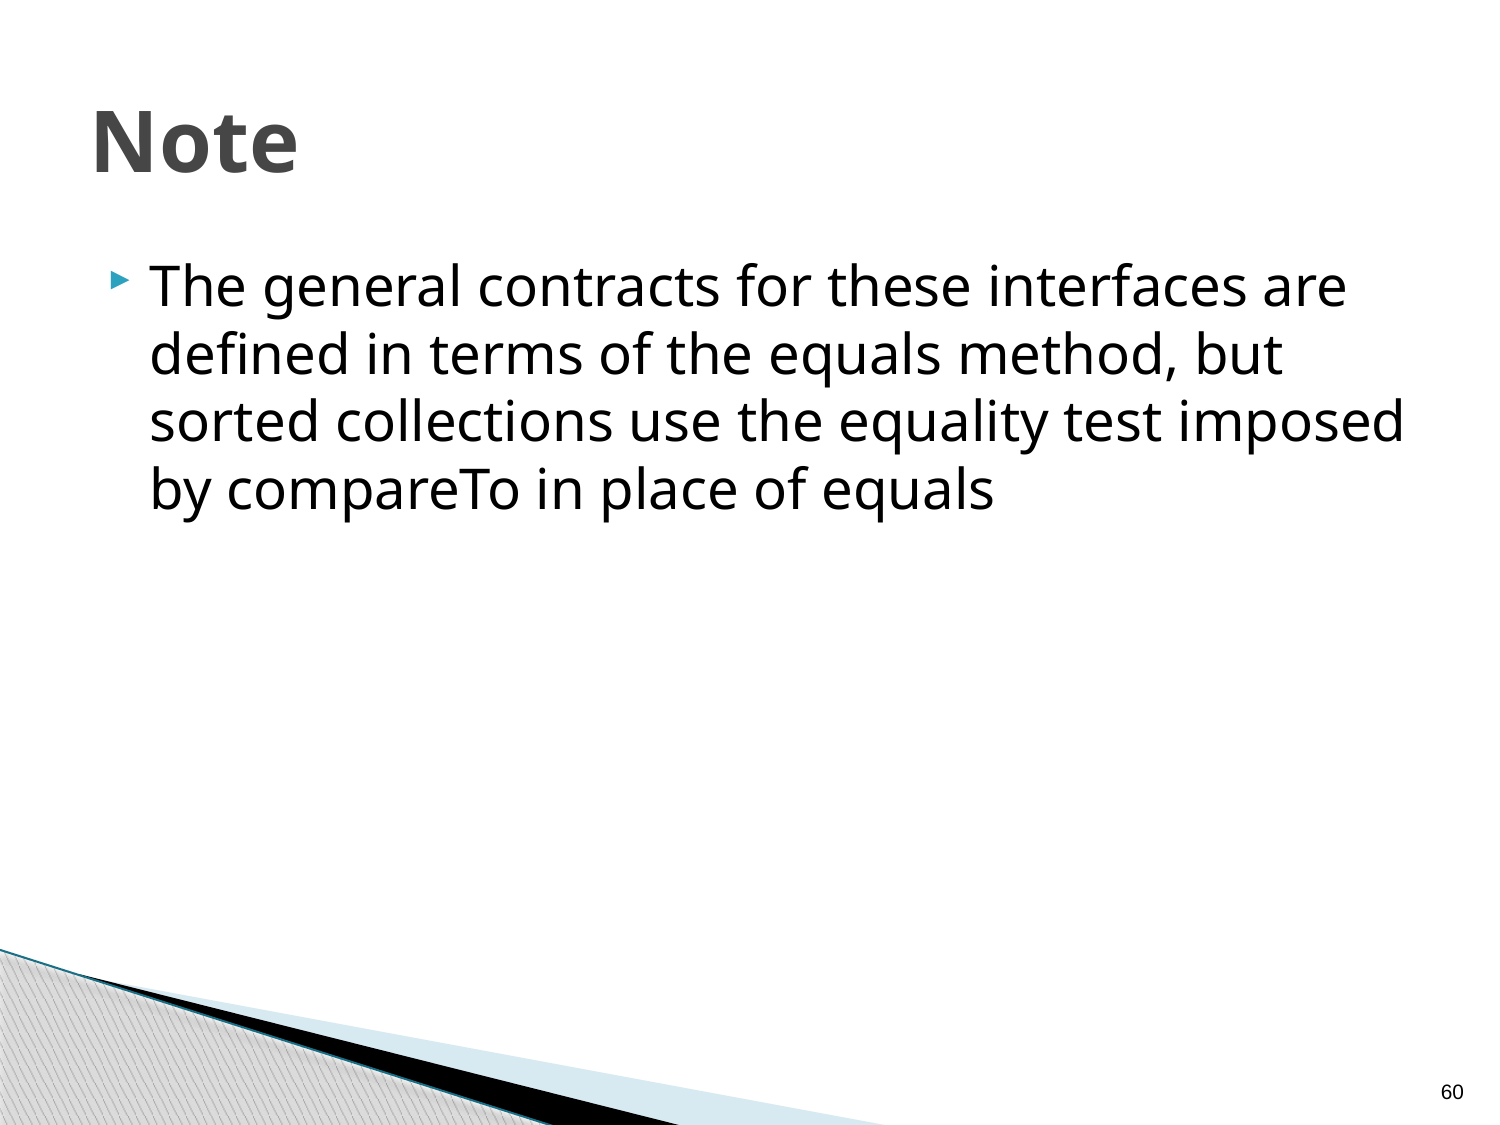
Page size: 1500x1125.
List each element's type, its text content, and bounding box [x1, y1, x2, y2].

title Note [75, 45, 1425, 233]
list The general contracts for these interfaces are defined in terms of the equals method, but sorted collections use the equality test imposed by compareTo in place of equals [75, 243, 1425, 986]
slide_number 60 [1418, 1051, 1479, 1112]
